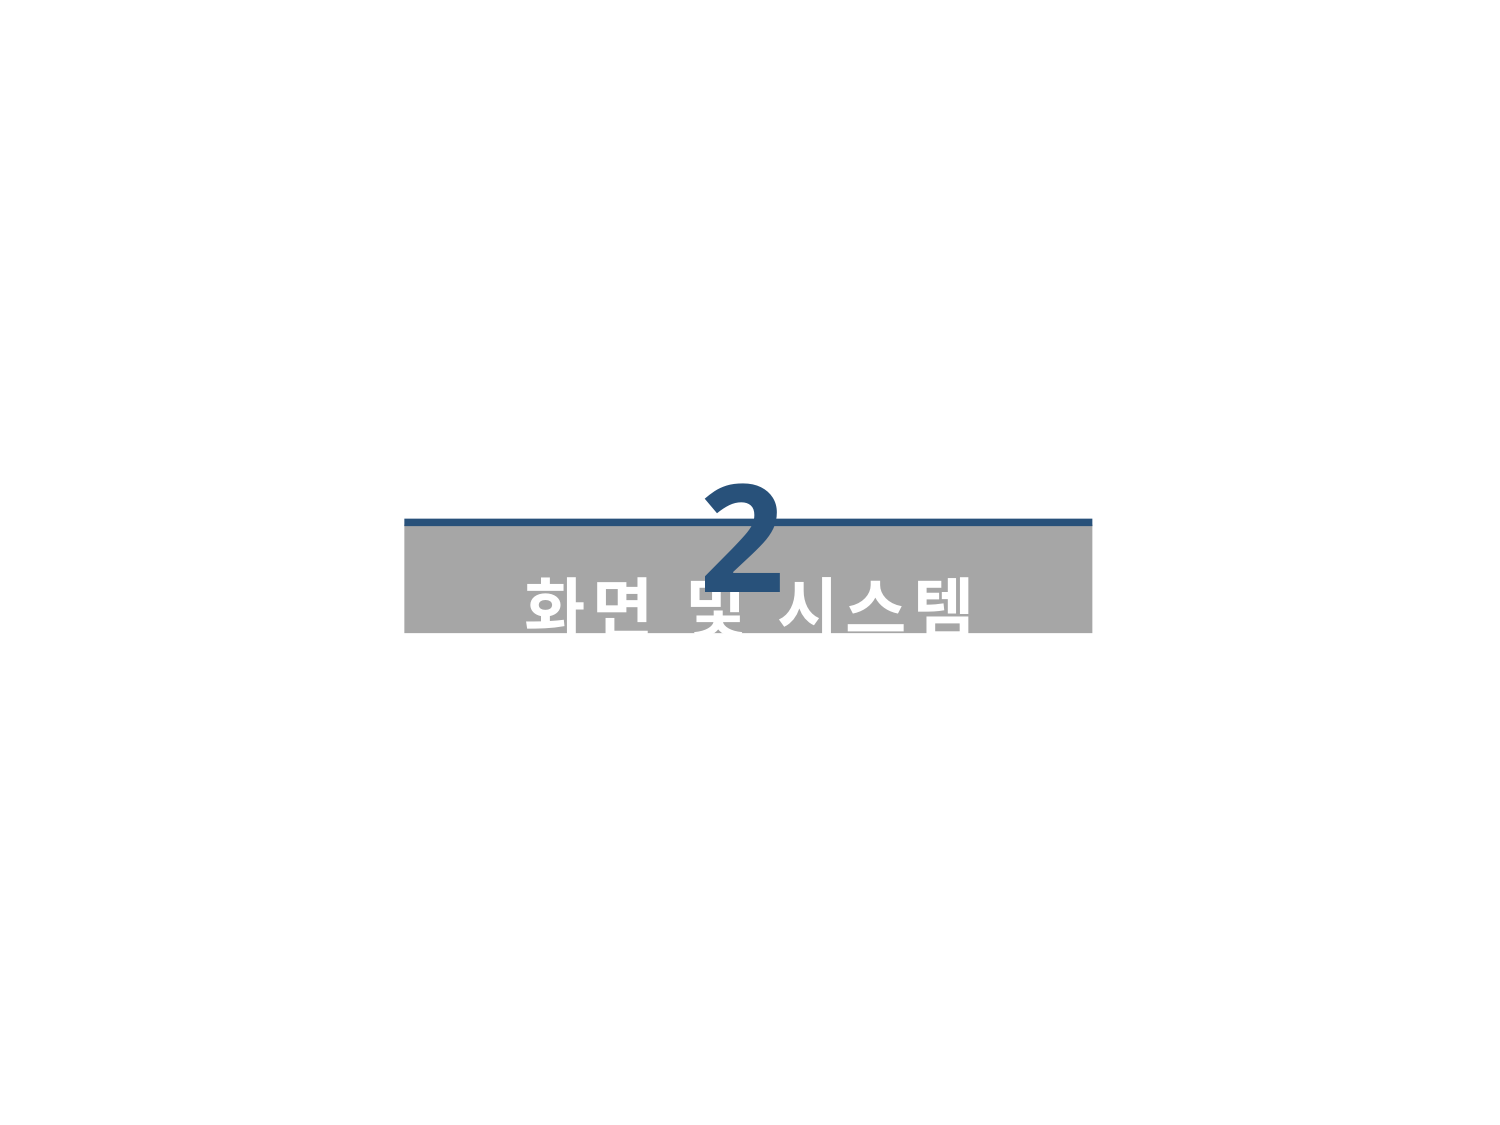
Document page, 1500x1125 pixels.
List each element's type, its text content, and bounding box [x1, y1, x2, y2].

text_box 2 [459, 254, 1027, 630]
text_box 화면 및 시스템 [389, 479, 1111, 655]
